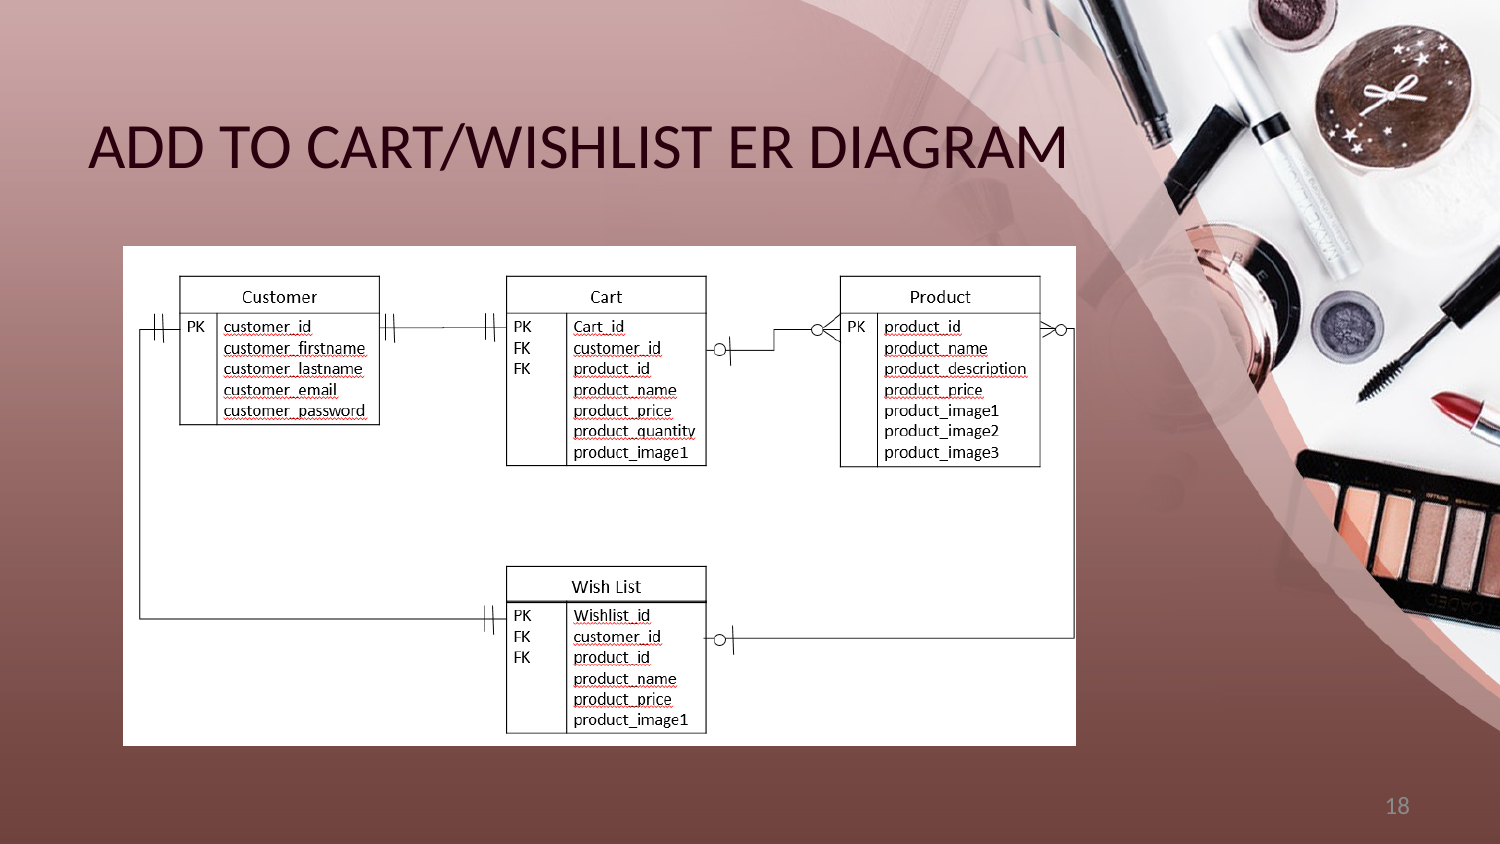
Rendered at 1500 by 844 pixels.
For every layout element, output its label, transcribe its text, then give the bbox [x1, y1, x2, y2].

slide_number 18 [1074, 782, 1425, 827]
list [123, 246, 1076, 747]
title ADD TO CART/WISHLIST ER DIAGRAM [73, 96, 1175, 191]
picture [0, 0, 1500, 844]
